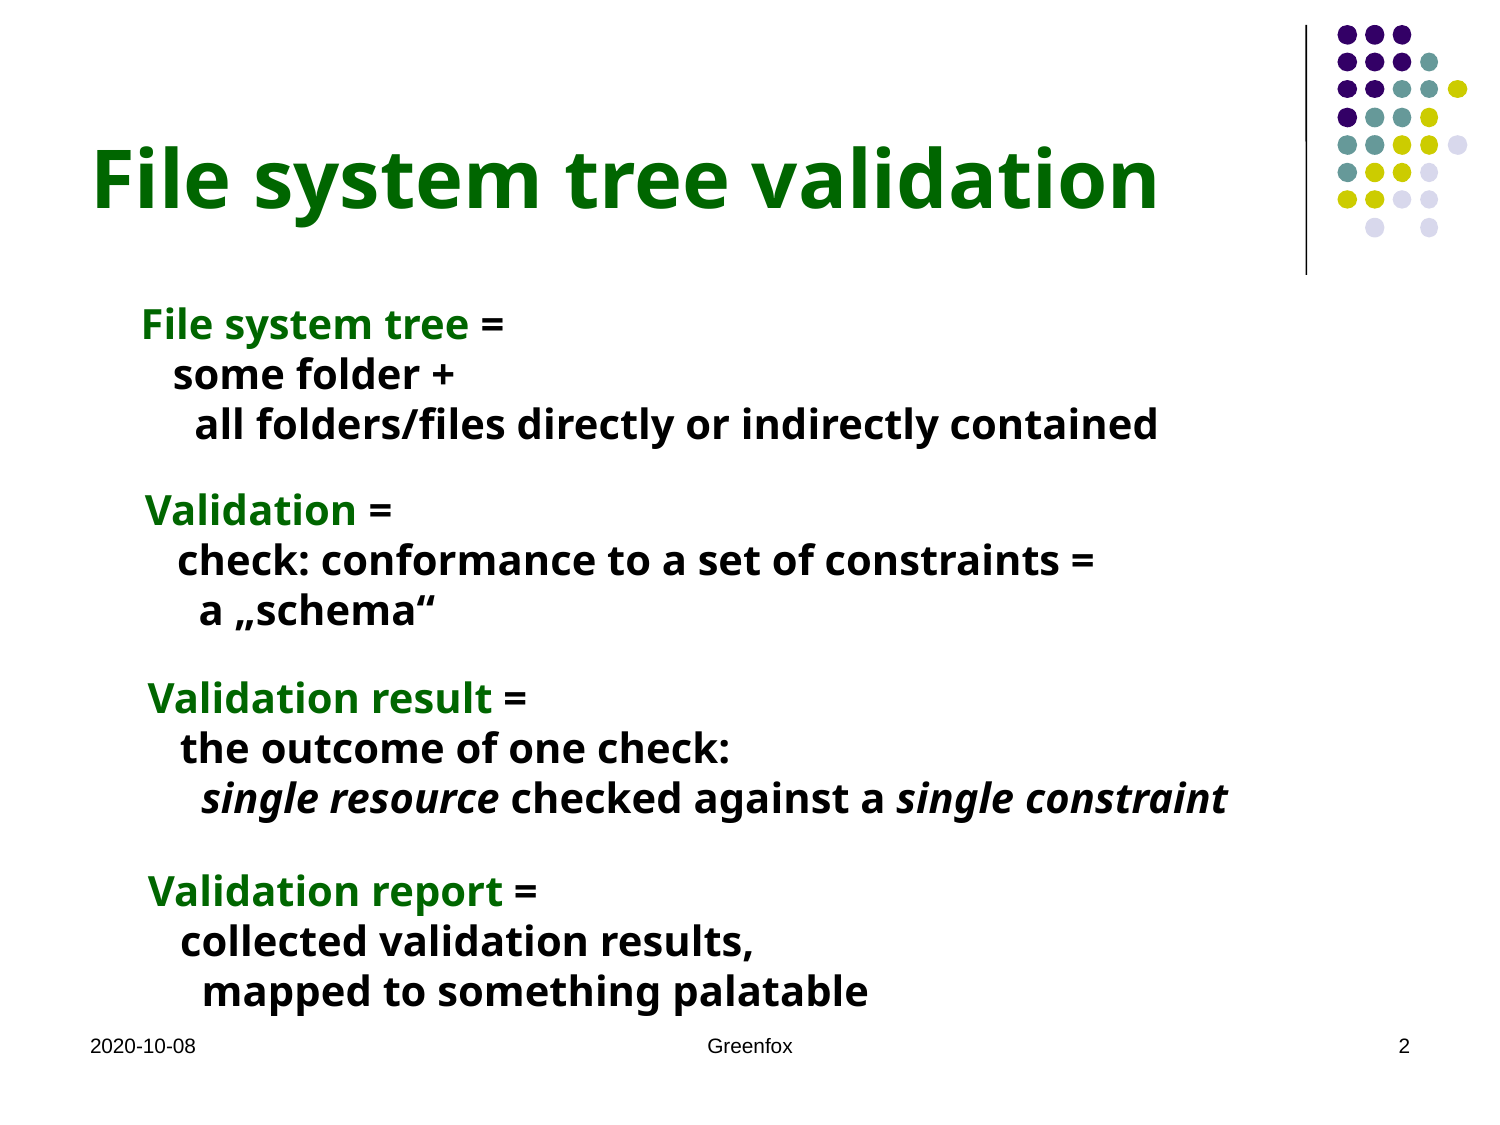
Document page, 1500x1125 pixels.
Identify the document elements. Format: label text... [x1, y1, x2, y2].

text_box File system tree = some folder + all folders/files directly or indirectly contained [125, 290, 1421, 456]
footer Greenfox [478, 1025, 1022, 1100]
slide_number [75, 1025, 425, 1100]
text_box Validation result = the outcome of one check: single resource checked against a single constraint [132, 664, 1485, 829]
text_box Validation = check: conformance to a set of constraints = a „schema“ [130, 476, 1483, 642]
text_box Validation report = collected validation results, mapped to something palatable [133, 857, 1486, 1023]
slide_number 2 [1074, 1025, 1425, 1100]
title File system tree validation [75, 20, 1313, 233]
